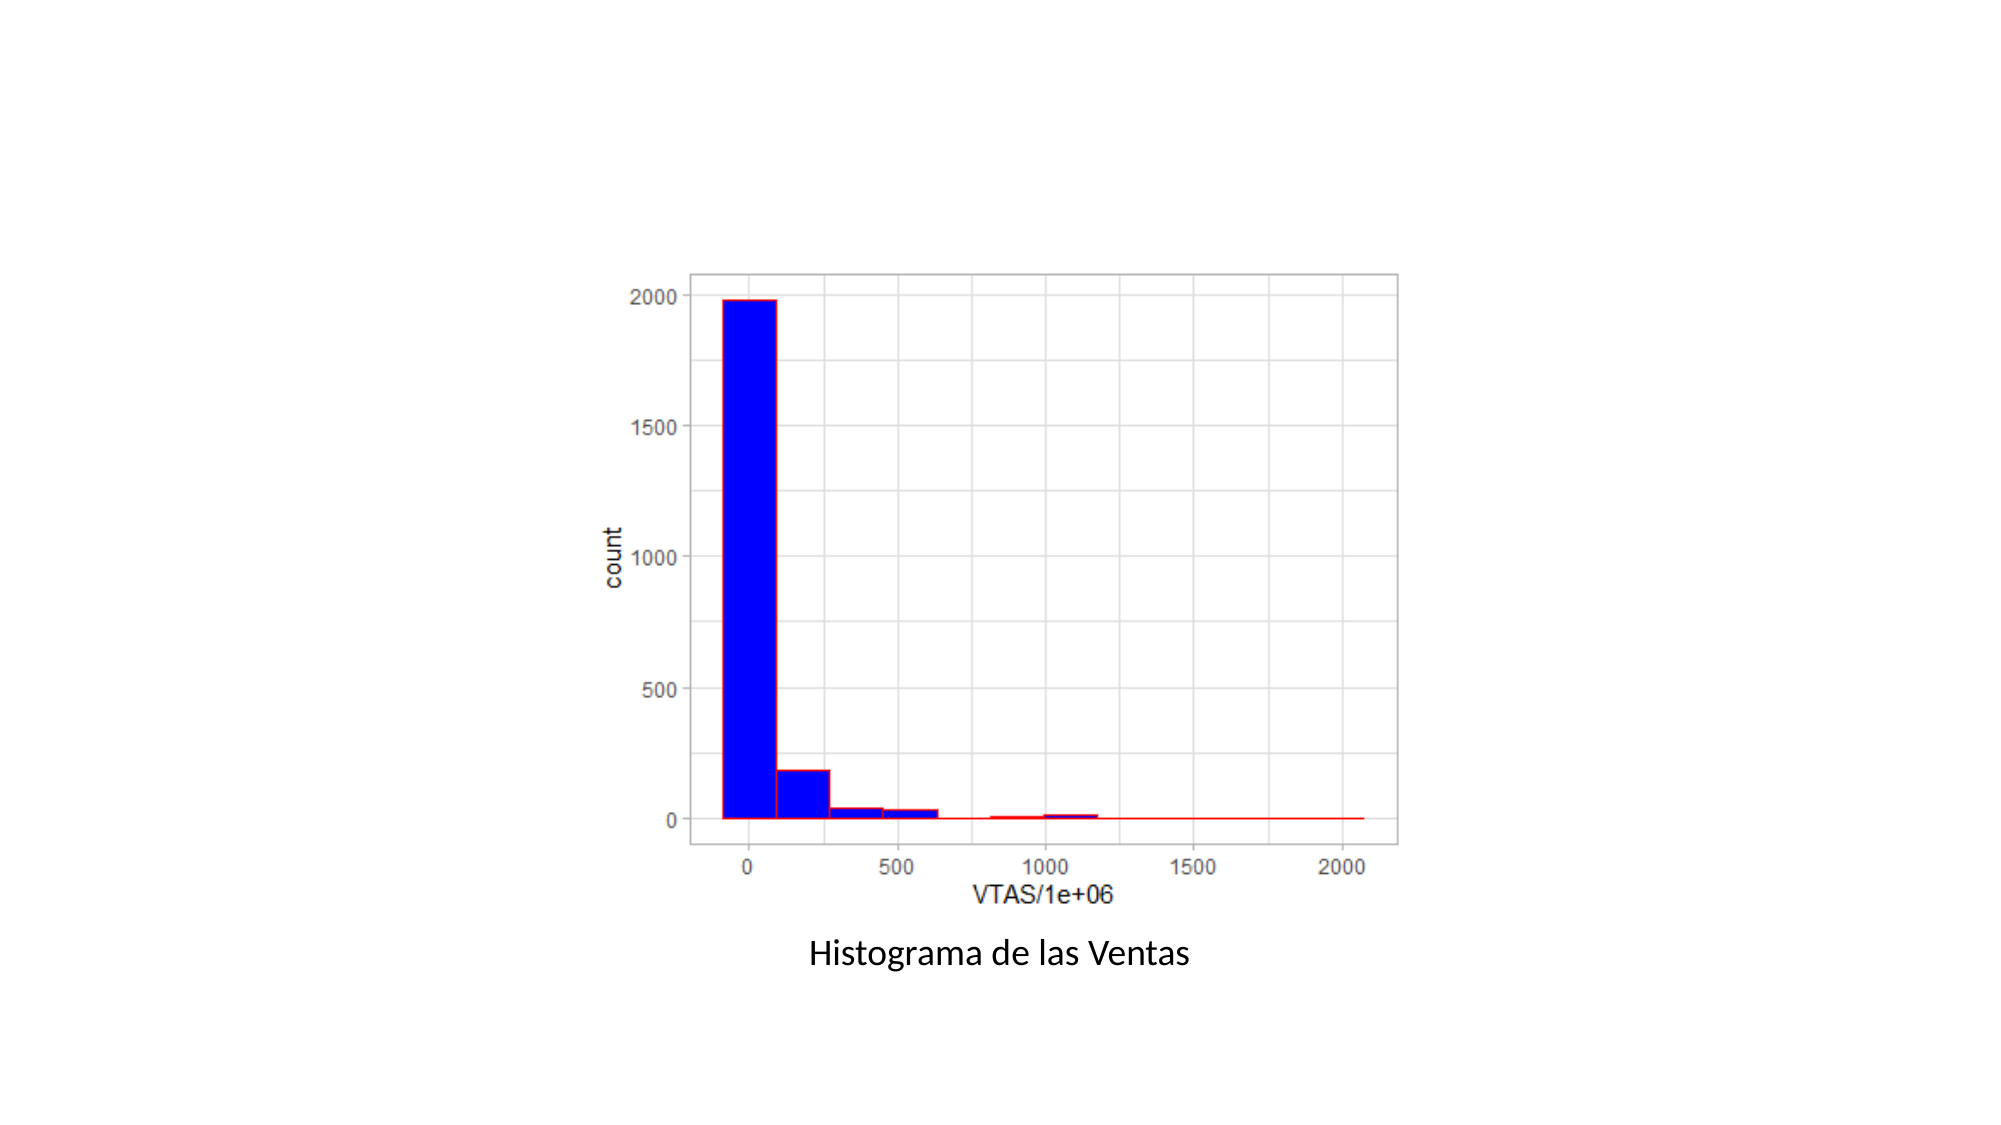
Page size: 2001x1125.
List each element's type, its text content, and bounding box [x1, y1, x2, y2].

text_box Histograma de las Ventas [324, 920, 1675, 1005]
picture [587, 262, 1411, 921]
